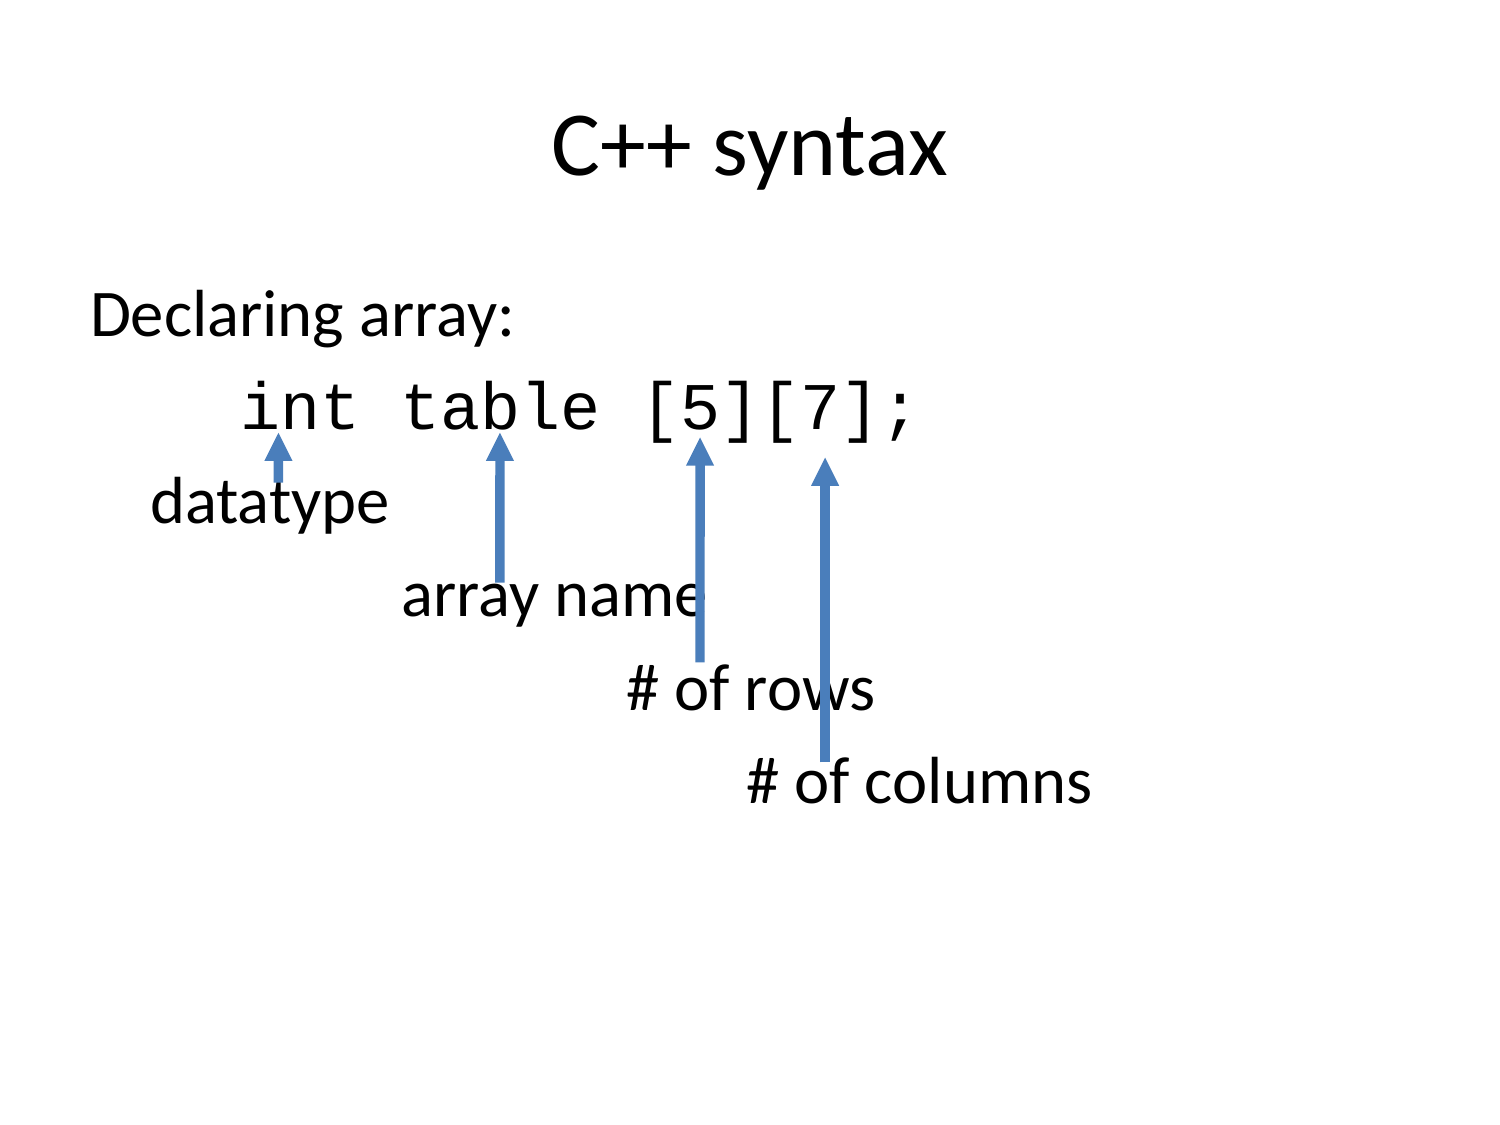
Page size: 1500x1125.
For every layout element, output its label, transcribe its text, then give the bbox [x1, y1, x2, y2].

title C++ syntax [75, 45, 1425, 233]
list Declaring array: int table [5][7]; datatype array name # of rows # of columns [75, 262, 1425, 1005]
